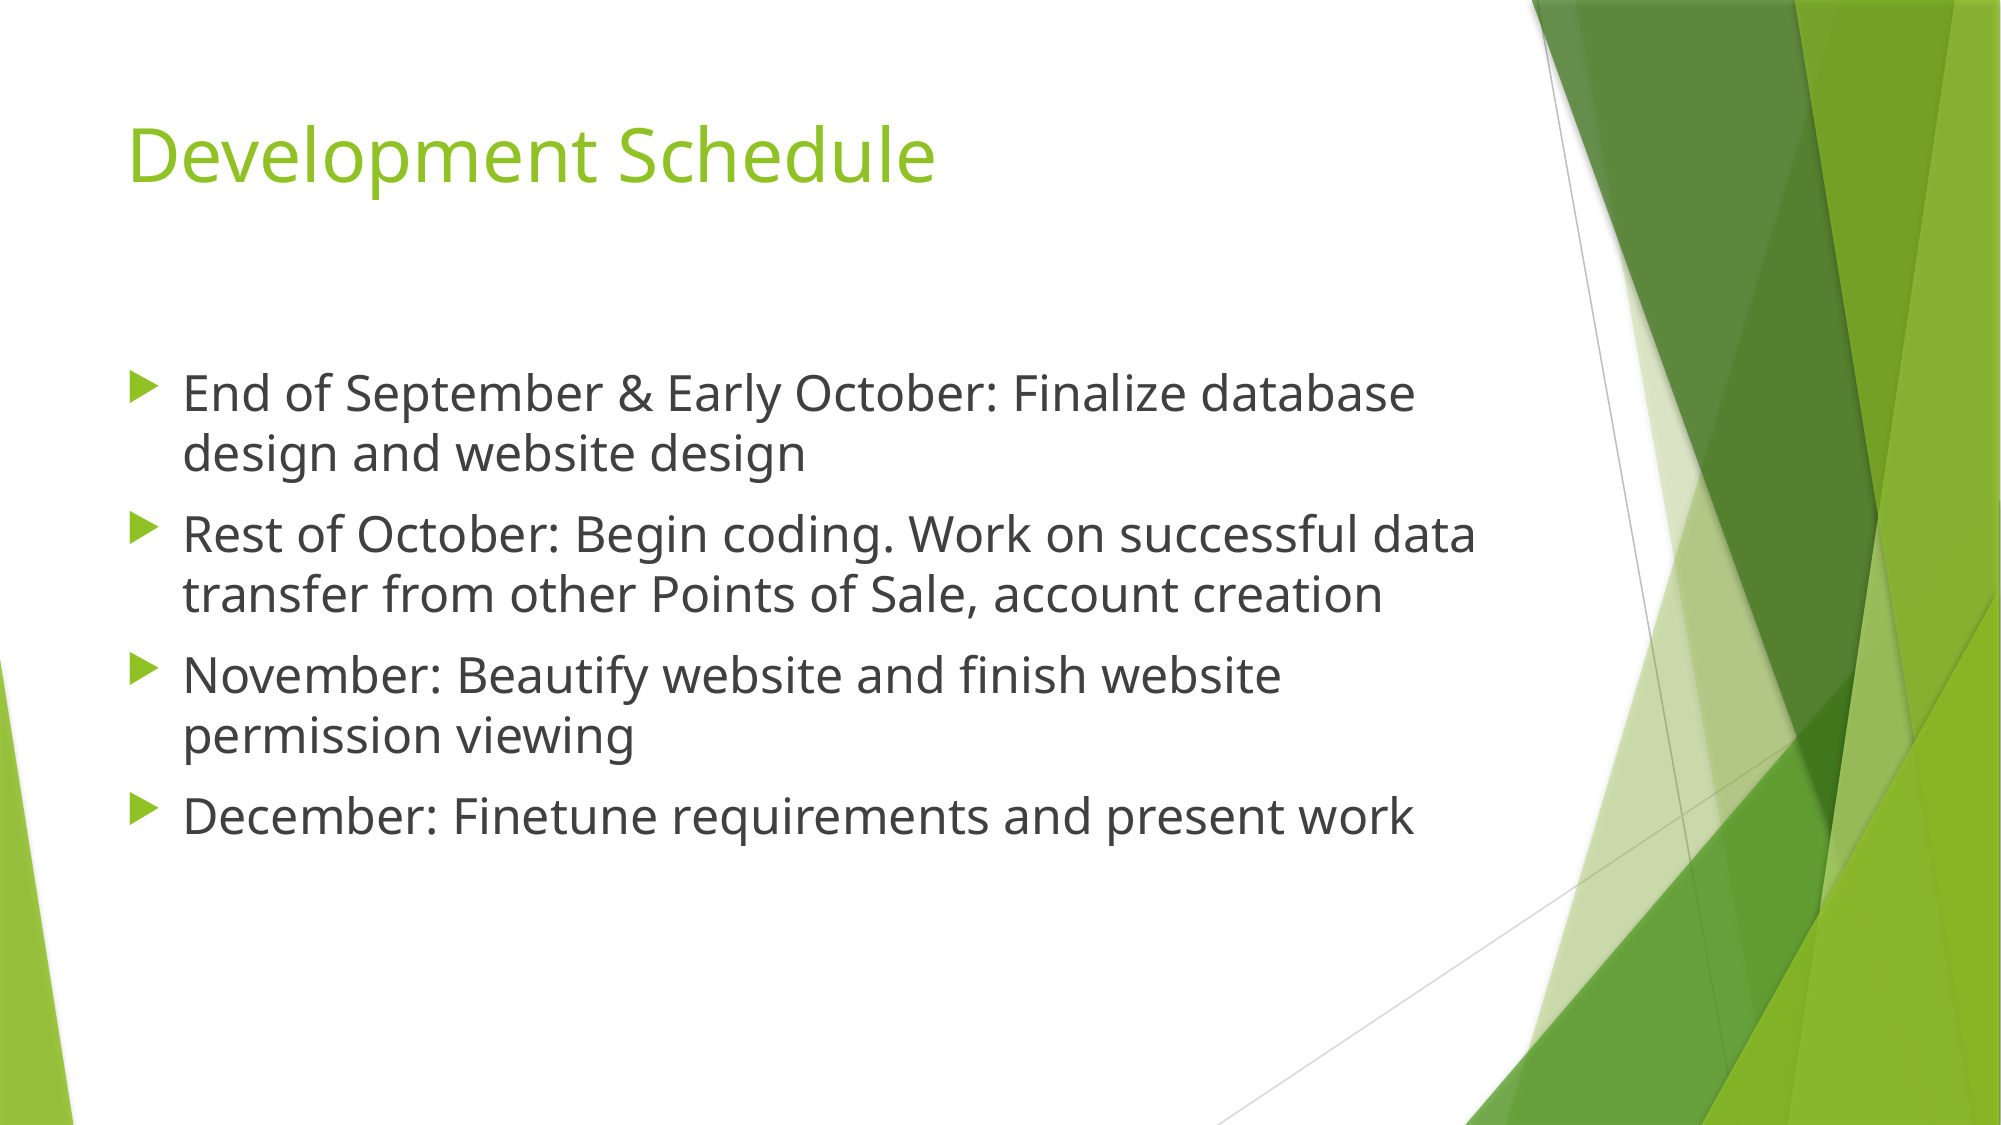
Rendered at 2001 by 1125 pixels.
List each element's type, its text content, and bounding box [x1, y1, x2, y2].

list End of September & Early October: Finalize database design and website design Rest of October: Begin coding. Work on successful data transfer from other Points of Sale, account creation November: Beautify website and finish website permission viewing December: Finetune requirements and present work [111, 354, 1522, 992]
title Development Schedule [111, 99, 1522, 317]
